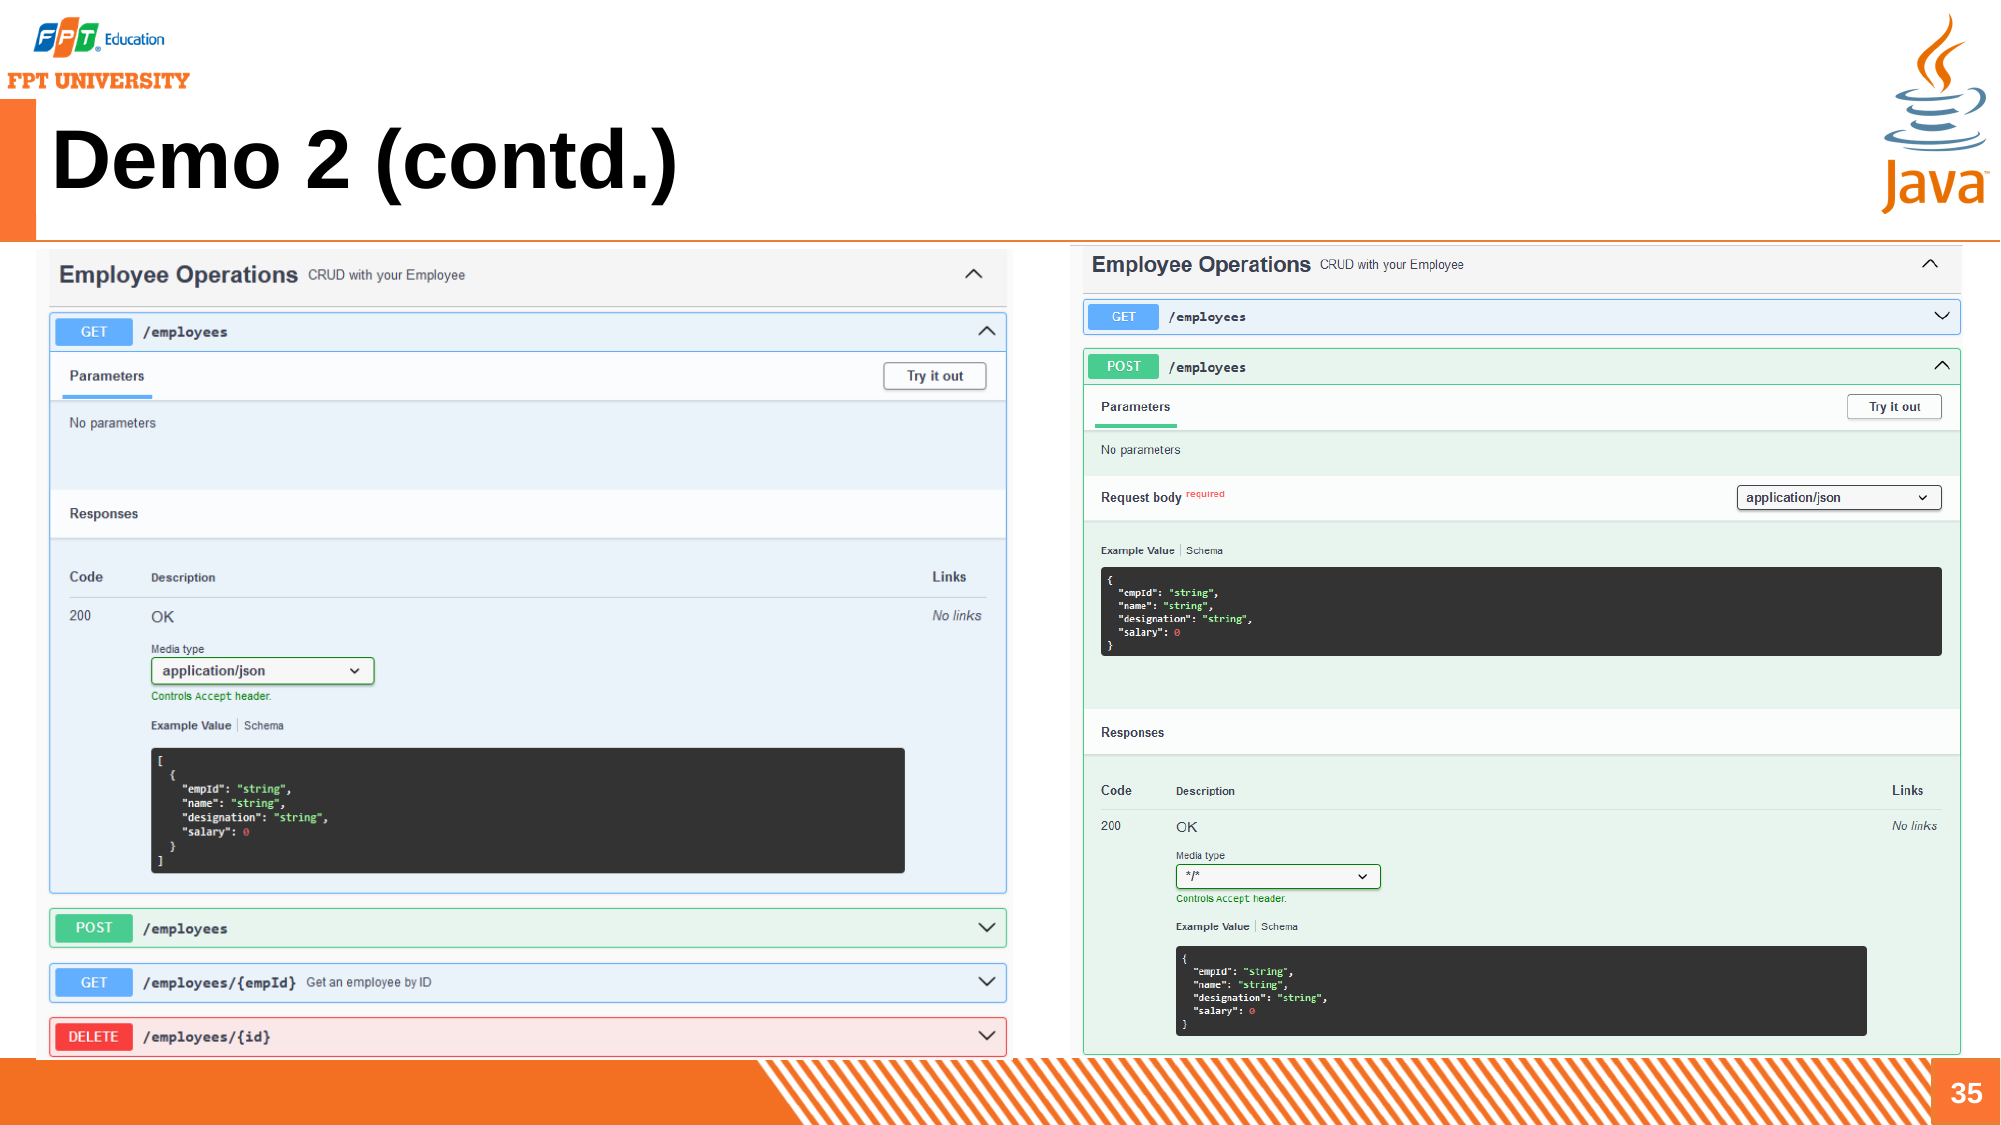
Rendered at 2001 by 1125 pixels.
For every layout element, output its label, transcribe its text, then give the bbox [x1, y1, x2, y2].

slide_number 35 [1933, 1059, 2000, 1124]
picture [1868, 4, 2000, 226]
title Demo 2 (contd.) [36, 108, 1869, 215]
picture [1069, 244, 1963, 1056]
picture [0, 249, 1934, 1125]
picture [0, 2, 197, 99]
